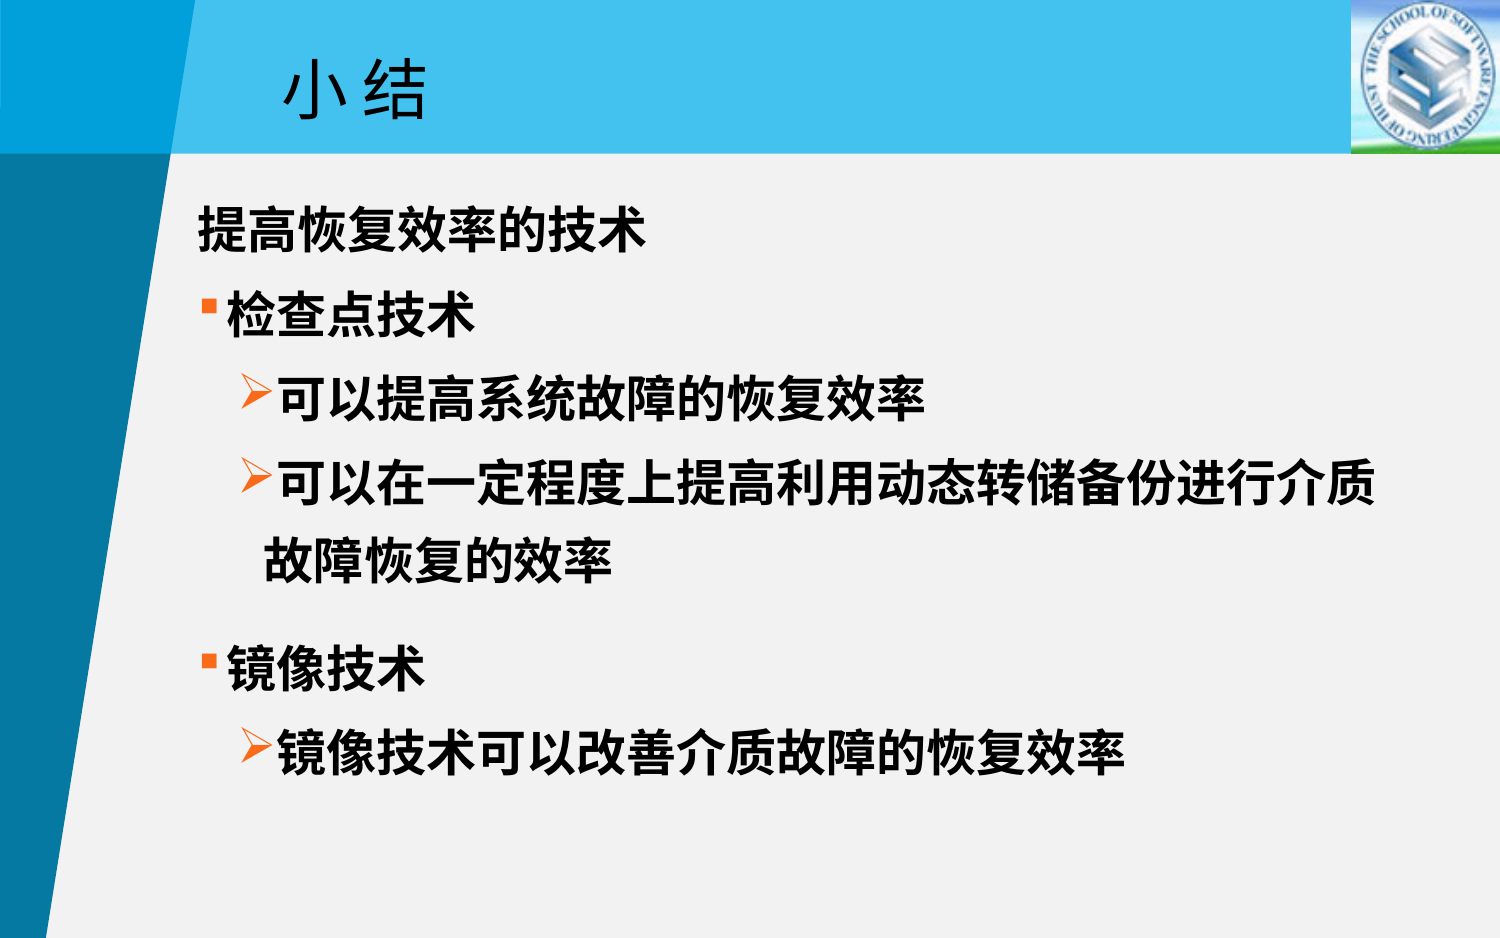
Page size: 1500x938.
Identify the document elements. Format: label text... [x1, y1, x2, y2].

title 小 结 [266, 50, 1500, 125]
picture [1351, 0, 1500, 50]
picture [1351, 125, 1500, 154]
list 提高恢复效率的技术 检查点技术 可以提高系统故障的恢复效率 可以在一定程度上提高利用动态转储备份进行介质故障恢复的效率 镜像技术 镜像技术可以改善介质故障的恢复效率 [183, 173, 1412, 894]
